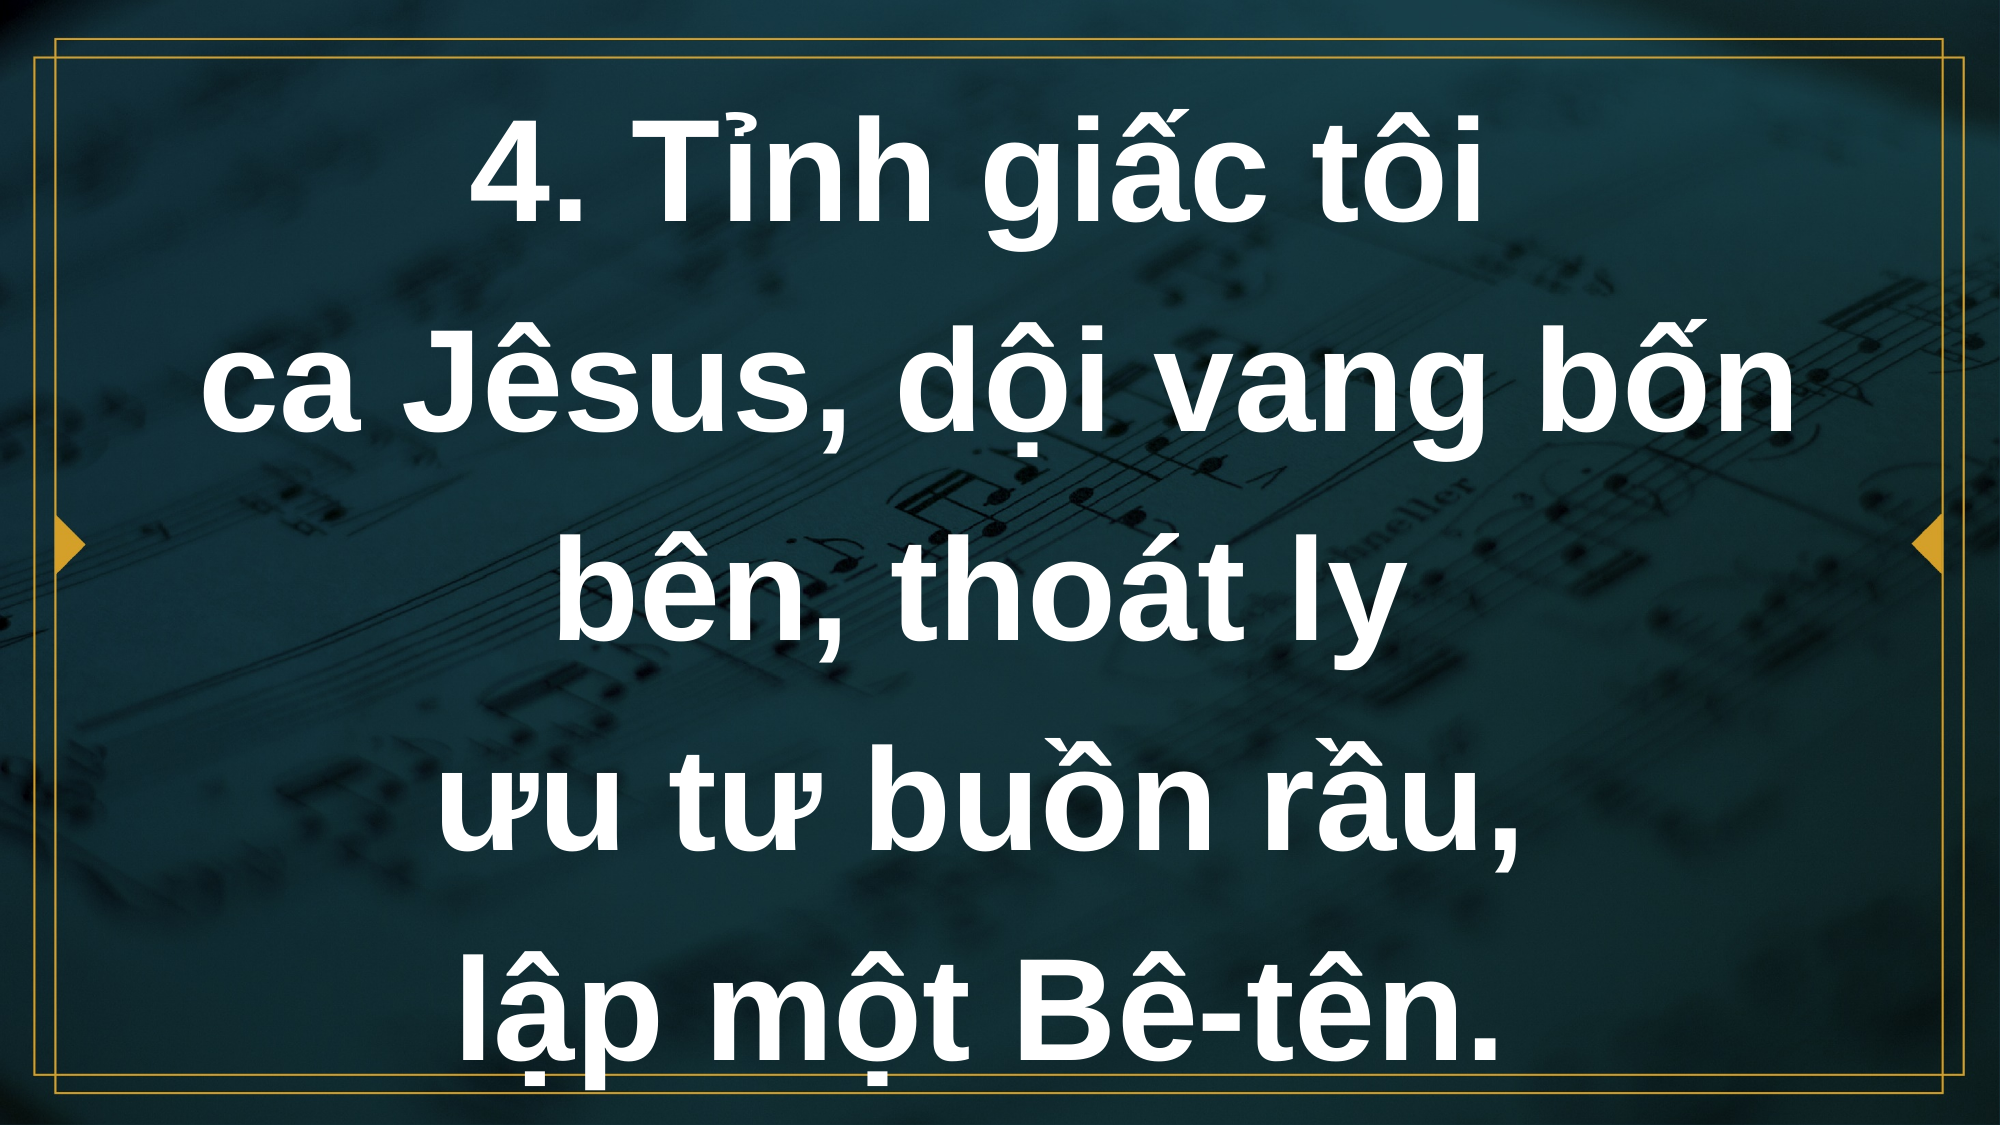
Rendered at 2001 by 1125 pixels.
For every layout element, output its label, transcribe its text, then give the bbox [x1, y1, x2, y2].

title 4. Tỉnh giấc tôi ca Jêsus, dội vang bốn bên, thoát ly ưu tư buồn rầu, lập một Bê-tên. [55, 53, 1945, 1077]
picture [0, 0, 2000, 1125]
